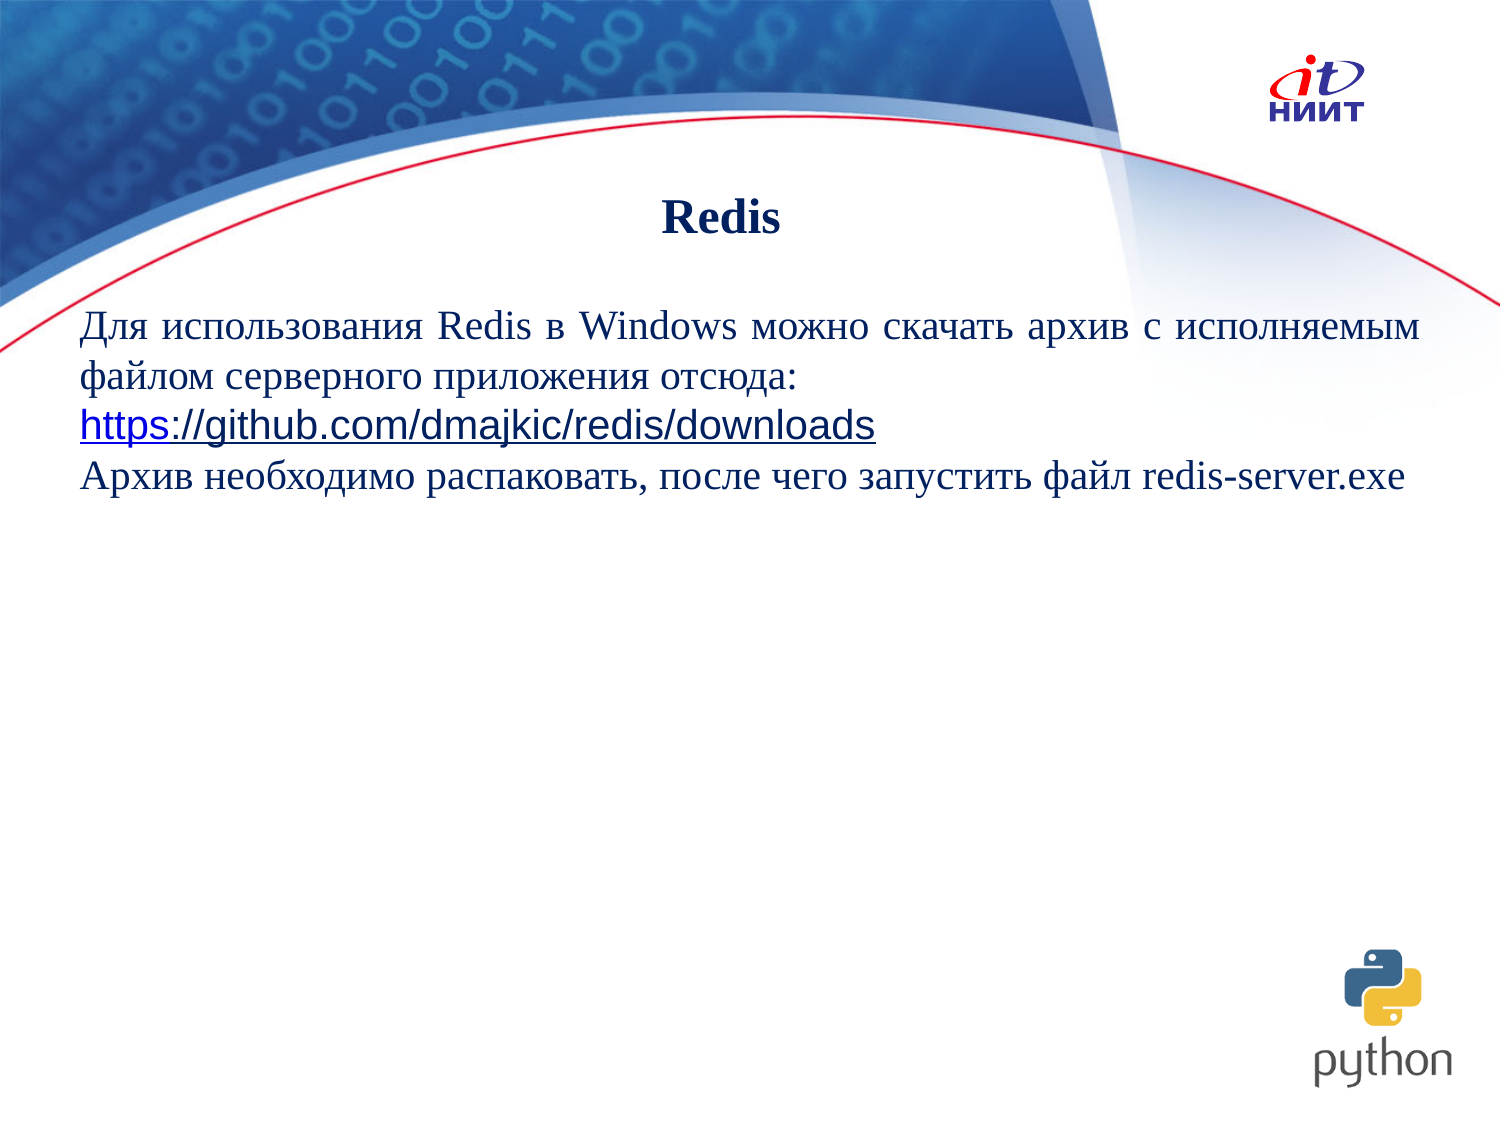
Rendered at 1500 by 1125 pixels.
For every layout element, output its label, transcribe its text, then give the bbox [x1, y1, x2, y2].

title Redis [277, 172, 1165, 255]
text_box Для использования Redis в Windows можно скачать архив с исполняемым файлом серверного приложения отсюда: https://github.com/dmajkic/redis/downloads Архив необходимо распаковать, после чего запустить файл redis-server.exe [64, 290, 1436, 506]
picture [0, 0, 1500, 1125]
